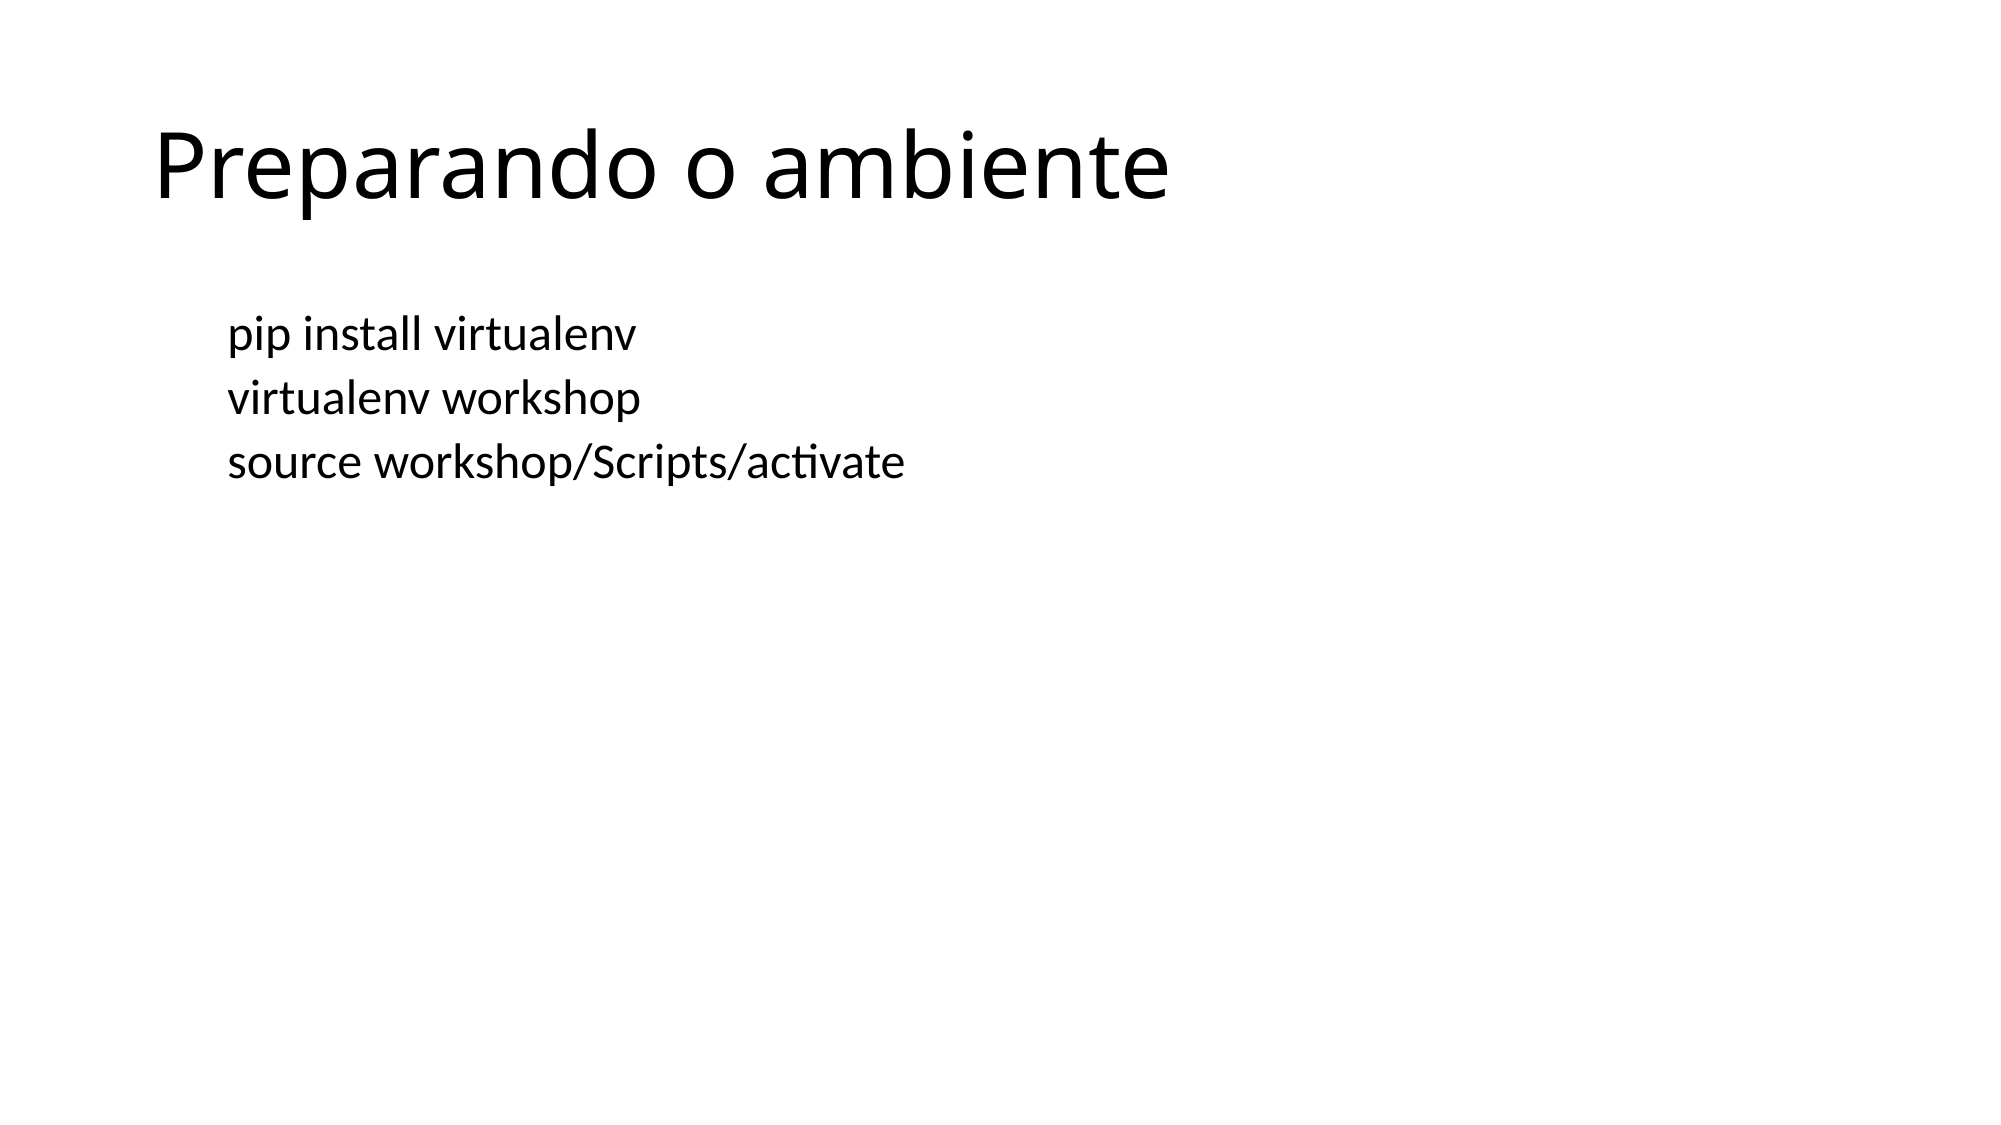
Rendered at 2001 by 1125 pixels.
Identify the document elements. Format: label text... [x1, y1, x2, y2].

title Preparando o ambiente [137, 59, 1863, 278]
list pip install virtualenv virtualenv workshop source workshop/Scripts/activate [137, 299, 1863, 1014]
